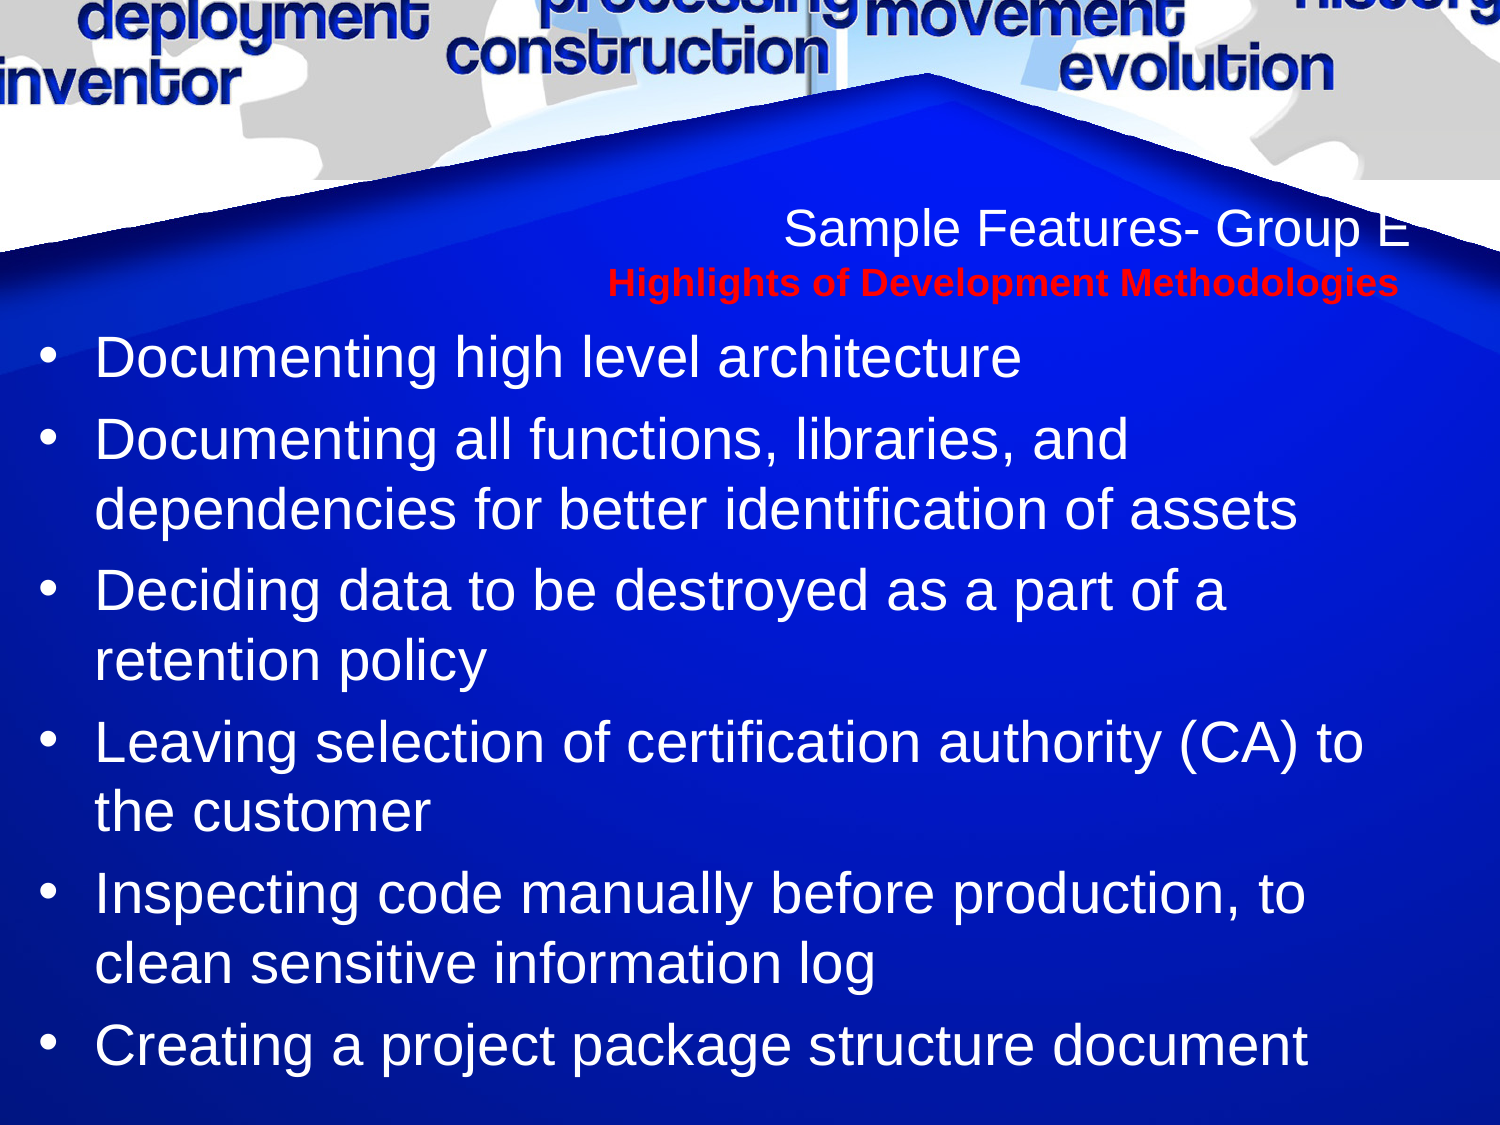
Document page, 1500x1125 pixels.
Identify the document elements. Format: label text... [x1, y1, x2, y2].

picture [0, 0, 1500, 1125]
title Sample Features- Group E Highlights of Development Methodologies [98, 186, 1427, 311]
list Documenting high level architecture Documenting all functions, libraries, and dependencies for better identification of assets Deciding data to be destroyed as a part of a retention policy Leaving selection of certification authority (CA) to the customer Inspecting code manually before production, to clean sensitive information log Creating a project package structure document [23, 311, 1452, 1114]
